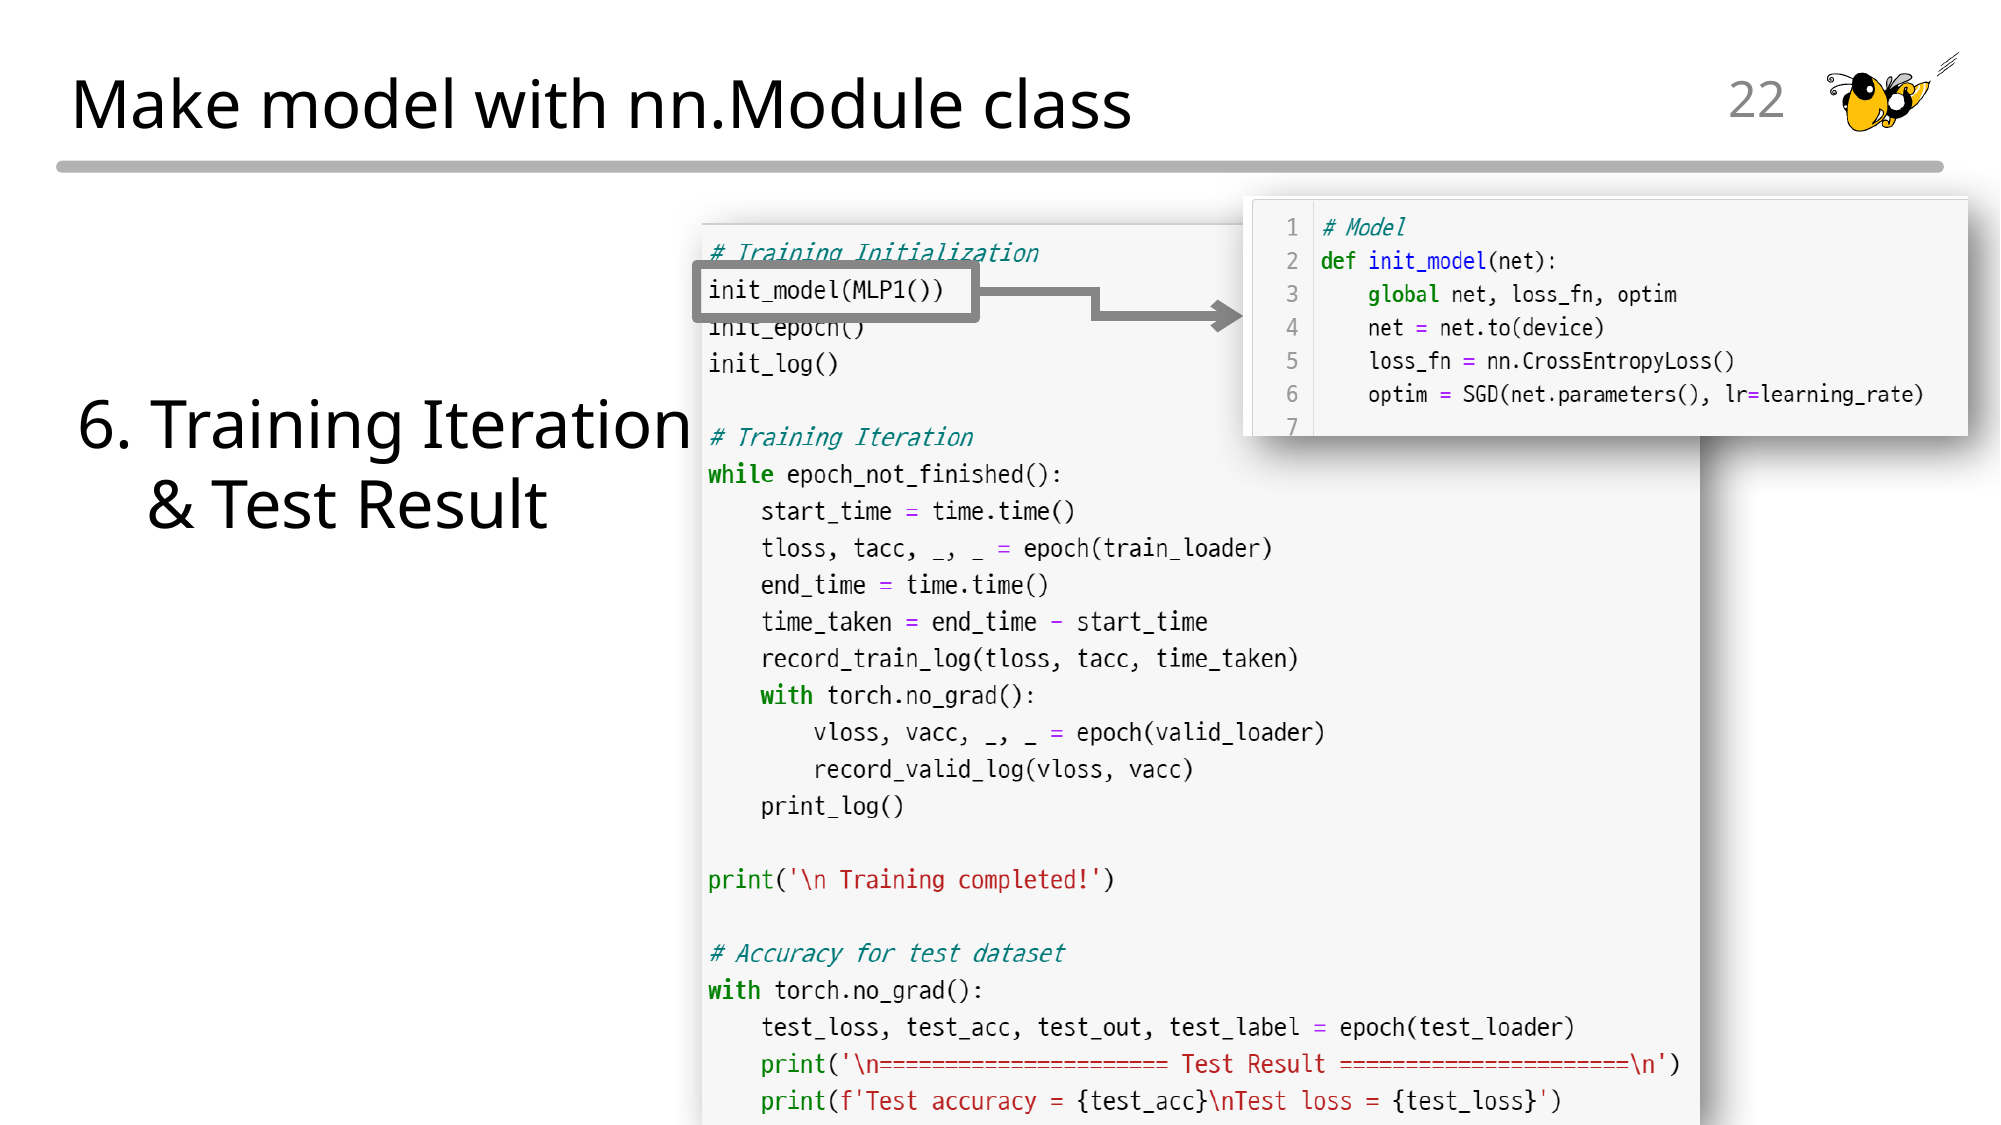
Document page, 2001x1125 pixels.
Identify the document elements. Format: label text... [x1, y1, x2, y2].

picture [1827, 52, 1959, 132]
title Make model with nn.Module class [40, 52, 1640, 151]
text_box [696, 264, 702, 319]
picture [702, 196, 1968, 1125]
text_box 6. Training Iteration & Test Result [62, 374, 702, 549]
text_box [975, 291, 1243, 316]
slide_number 22 [1695, 61, 1820, 141]
